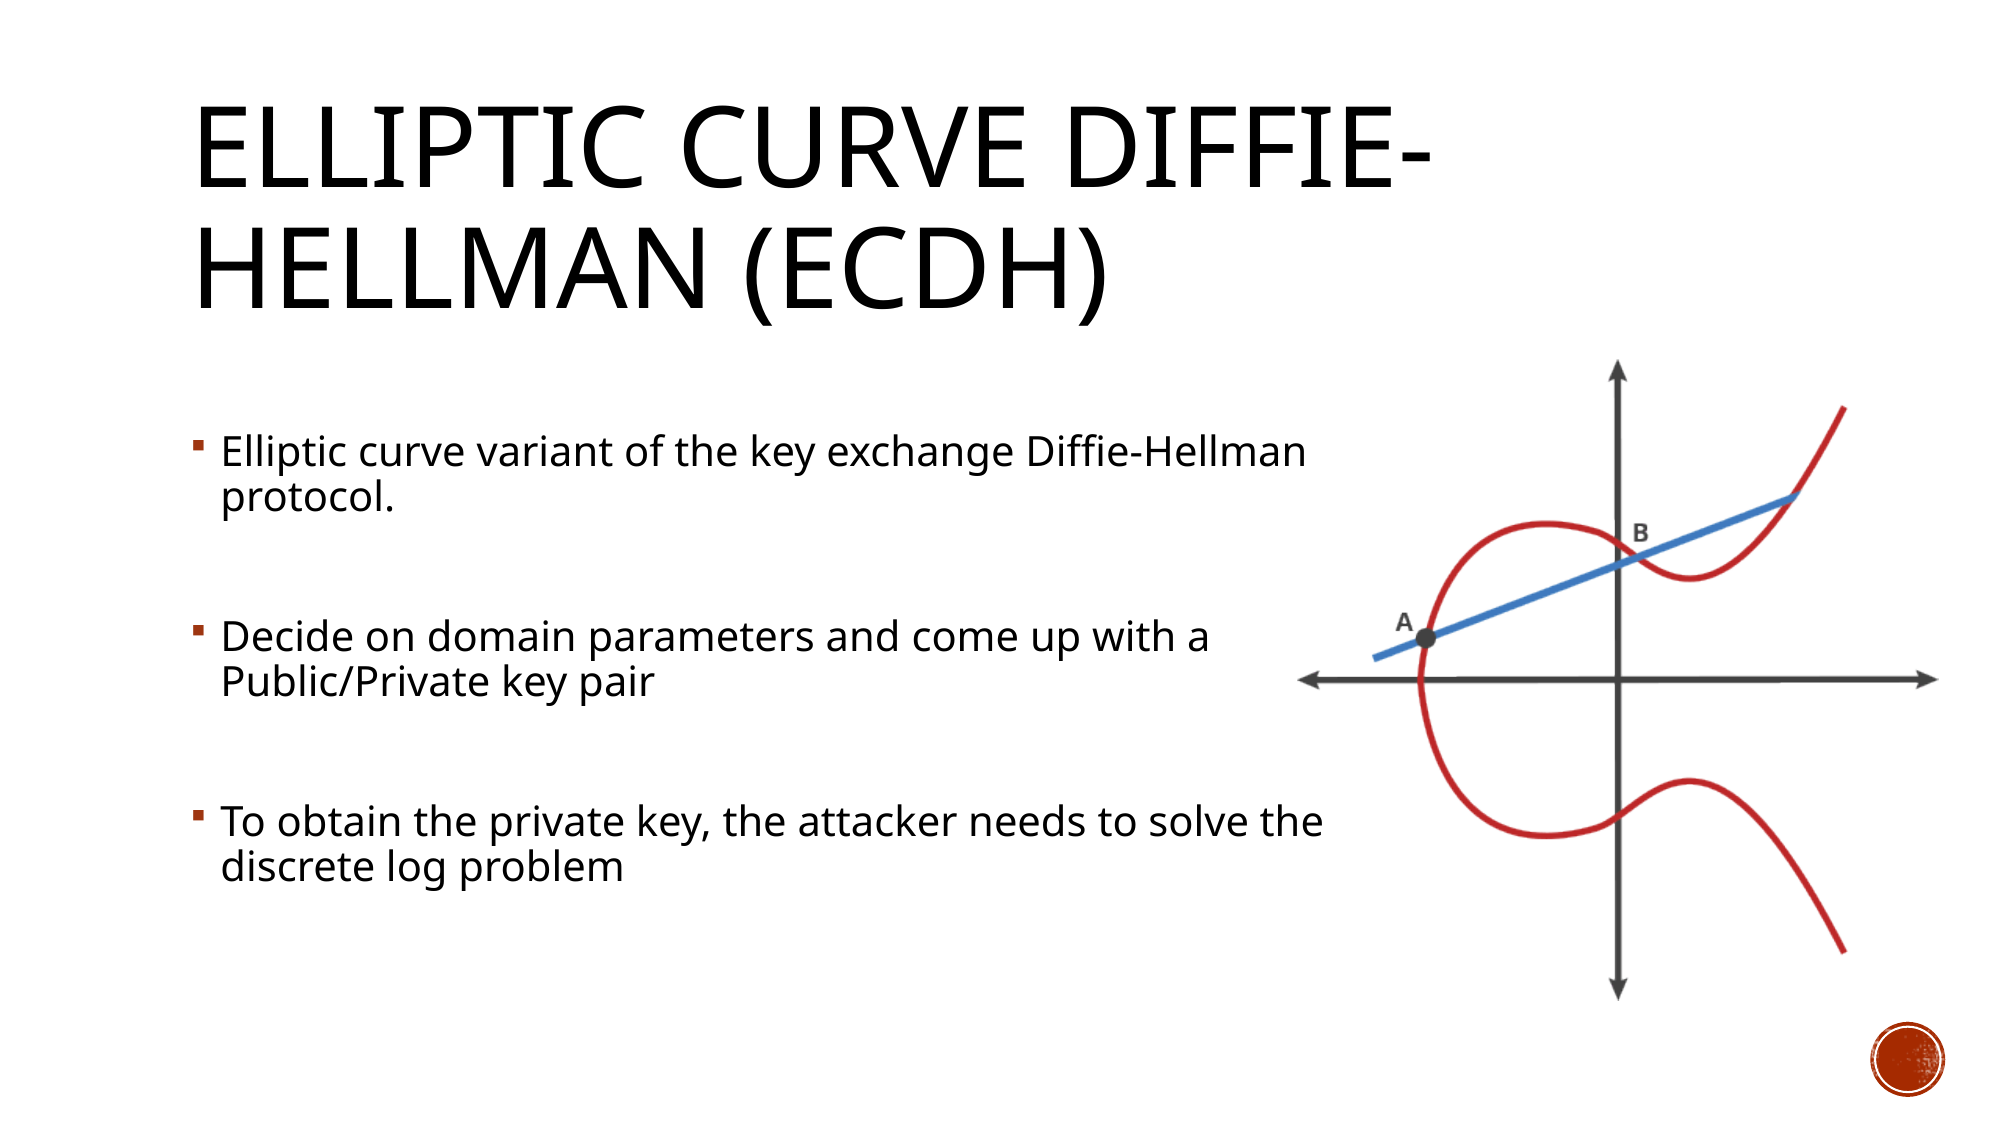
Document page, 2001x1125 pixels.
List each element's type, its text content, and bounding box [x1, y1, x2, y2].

list Elliptic curve variant of the key exchange Diffie-Hellman protocol. Decide on domain parameters and come up with a Public/Private key pair To obtain the private key, the attacker needs to solve the discrete log problem [175, 348, 1348, 1013]
title Elliptic Curve Diffie-Hellman (ECDH) [175, 79, 1826, 344]
picture [1297, 359, 1939, 1001]
